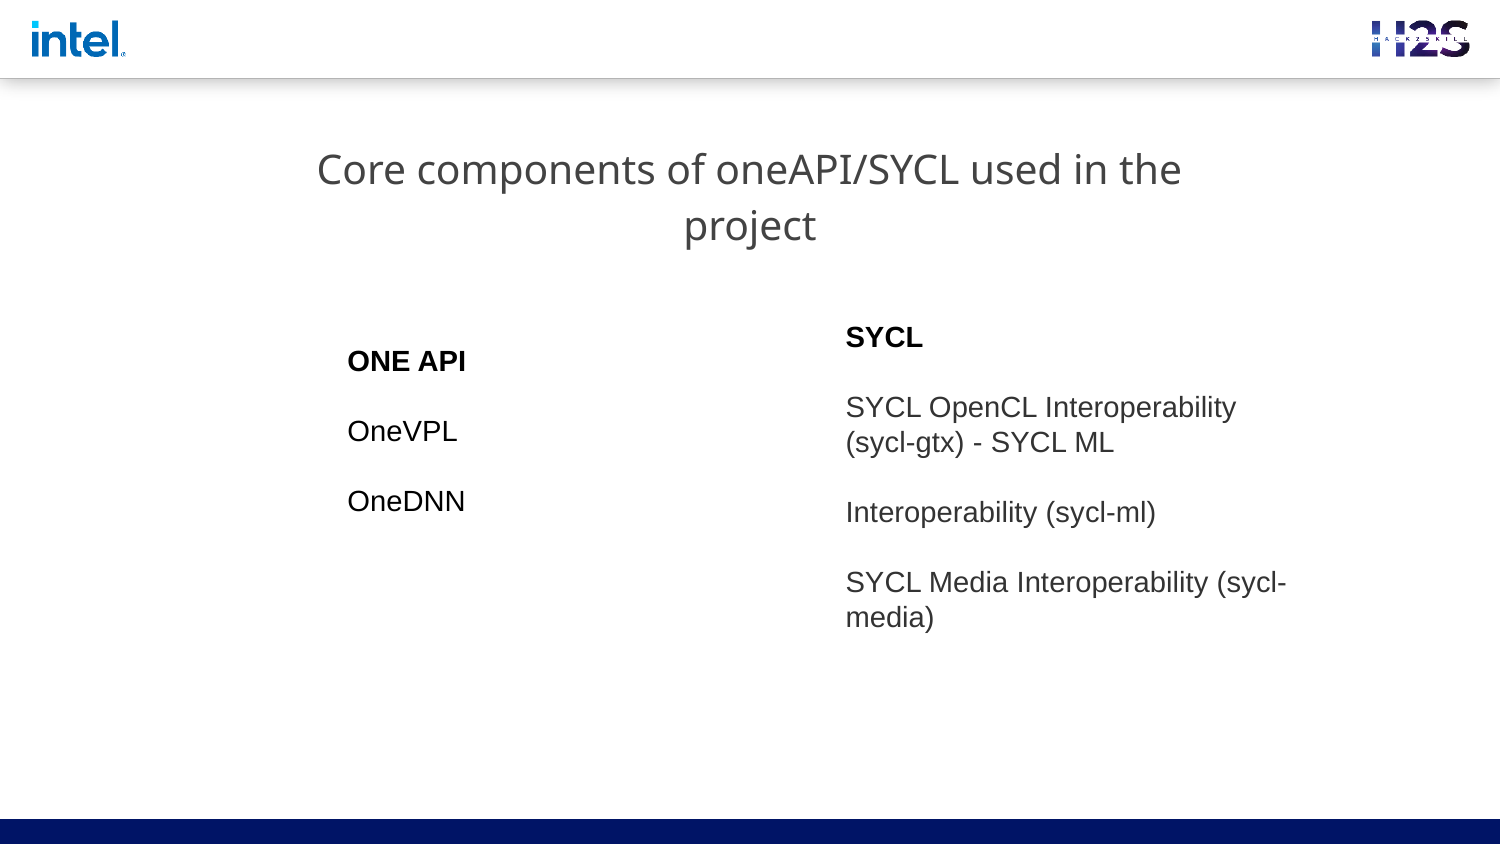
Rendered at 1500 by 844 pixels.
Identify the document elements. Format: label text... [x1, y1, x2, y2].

picture [0, 0, 1500, 105]
text_box Core components of oneAPI/SYCL used in the project [301, 121, 1199, 199]
text_box SYCL SYCL OpenCL Interoperability (sycl-gtx) - SYCL ML Interoperability (sycl-ml) SYCL Media Interoperability (sycl-media) [830, 310, 1306, 641]
text_box ONE API OneVPL OneDNN [332, 335, 571, 525]
picture [0, 809, 1500, 844]
